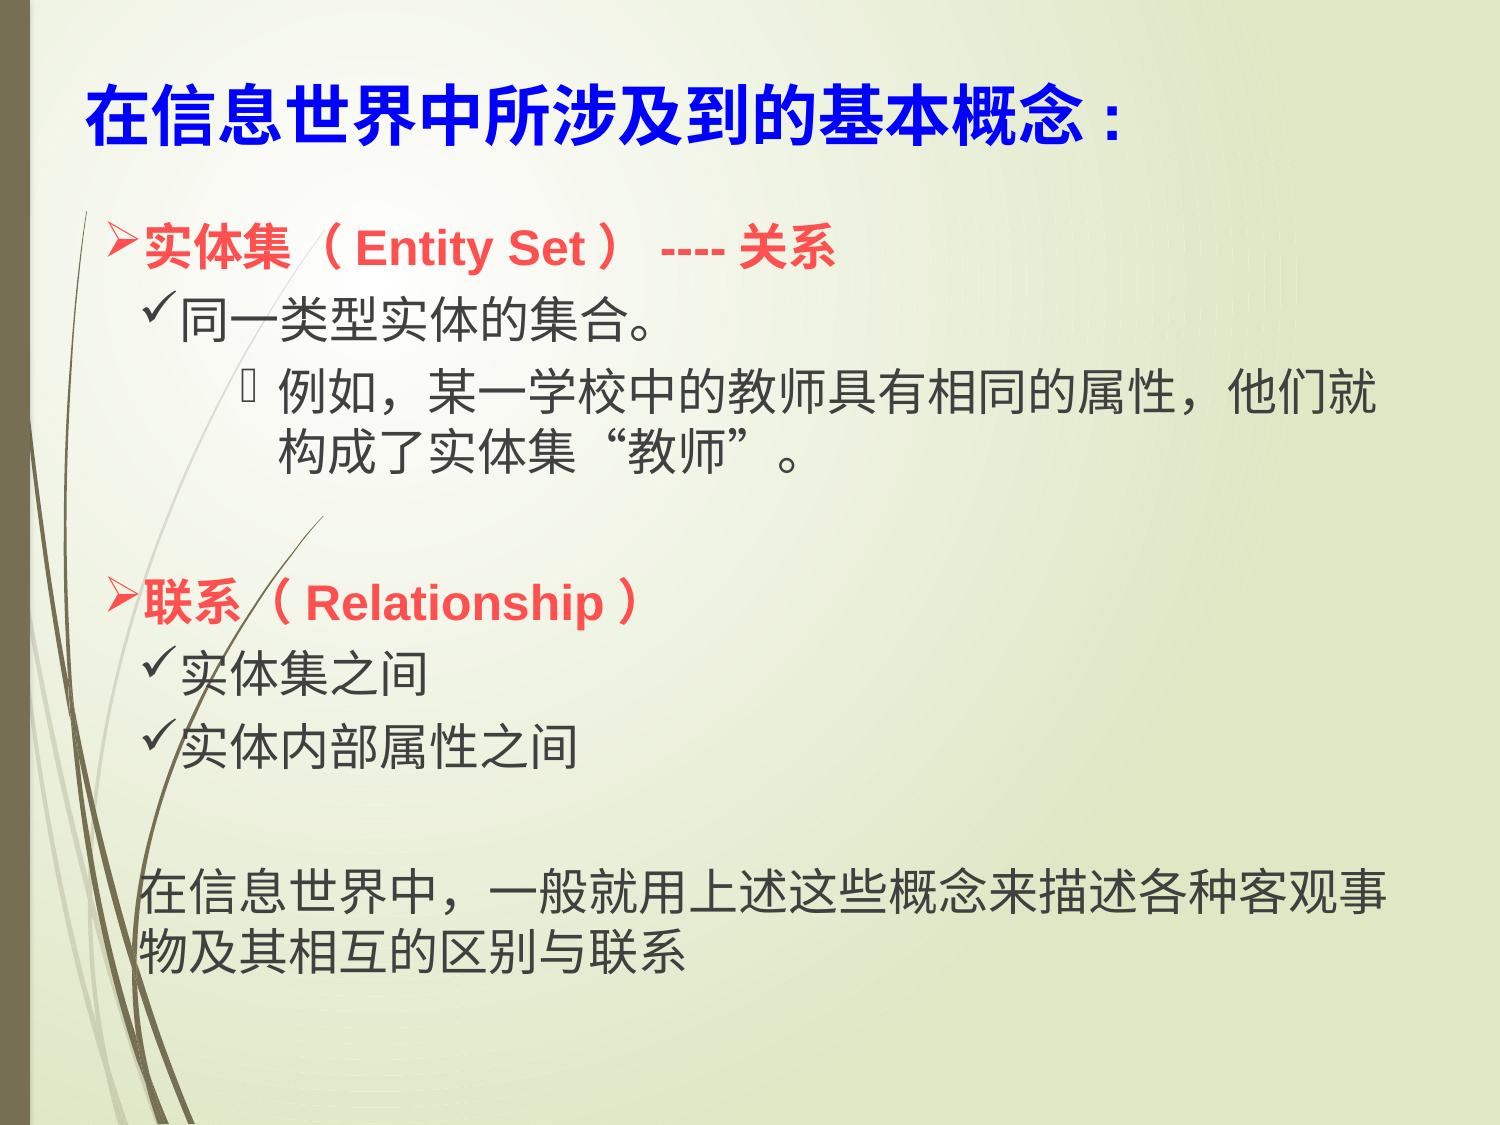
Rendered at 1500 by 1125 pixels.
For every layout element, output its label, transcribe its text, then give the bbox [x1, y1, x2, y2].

subtitle 在信息世界中所涉及到的基本概念: [76, 66, 1424, 202]
list 实体集（Entity Set）----关系 同一类型实体的集合。 例如，某一学校中的教师具有相同的属性，他们就构成了实体集“教师”。 联系（Relationship） 实体集之间 实体内部属性之间 在信息世界中，一般就用上述这些概念来描述各种客观事物及其相互的区别与联系 [75, 208, 1425, 1047]
